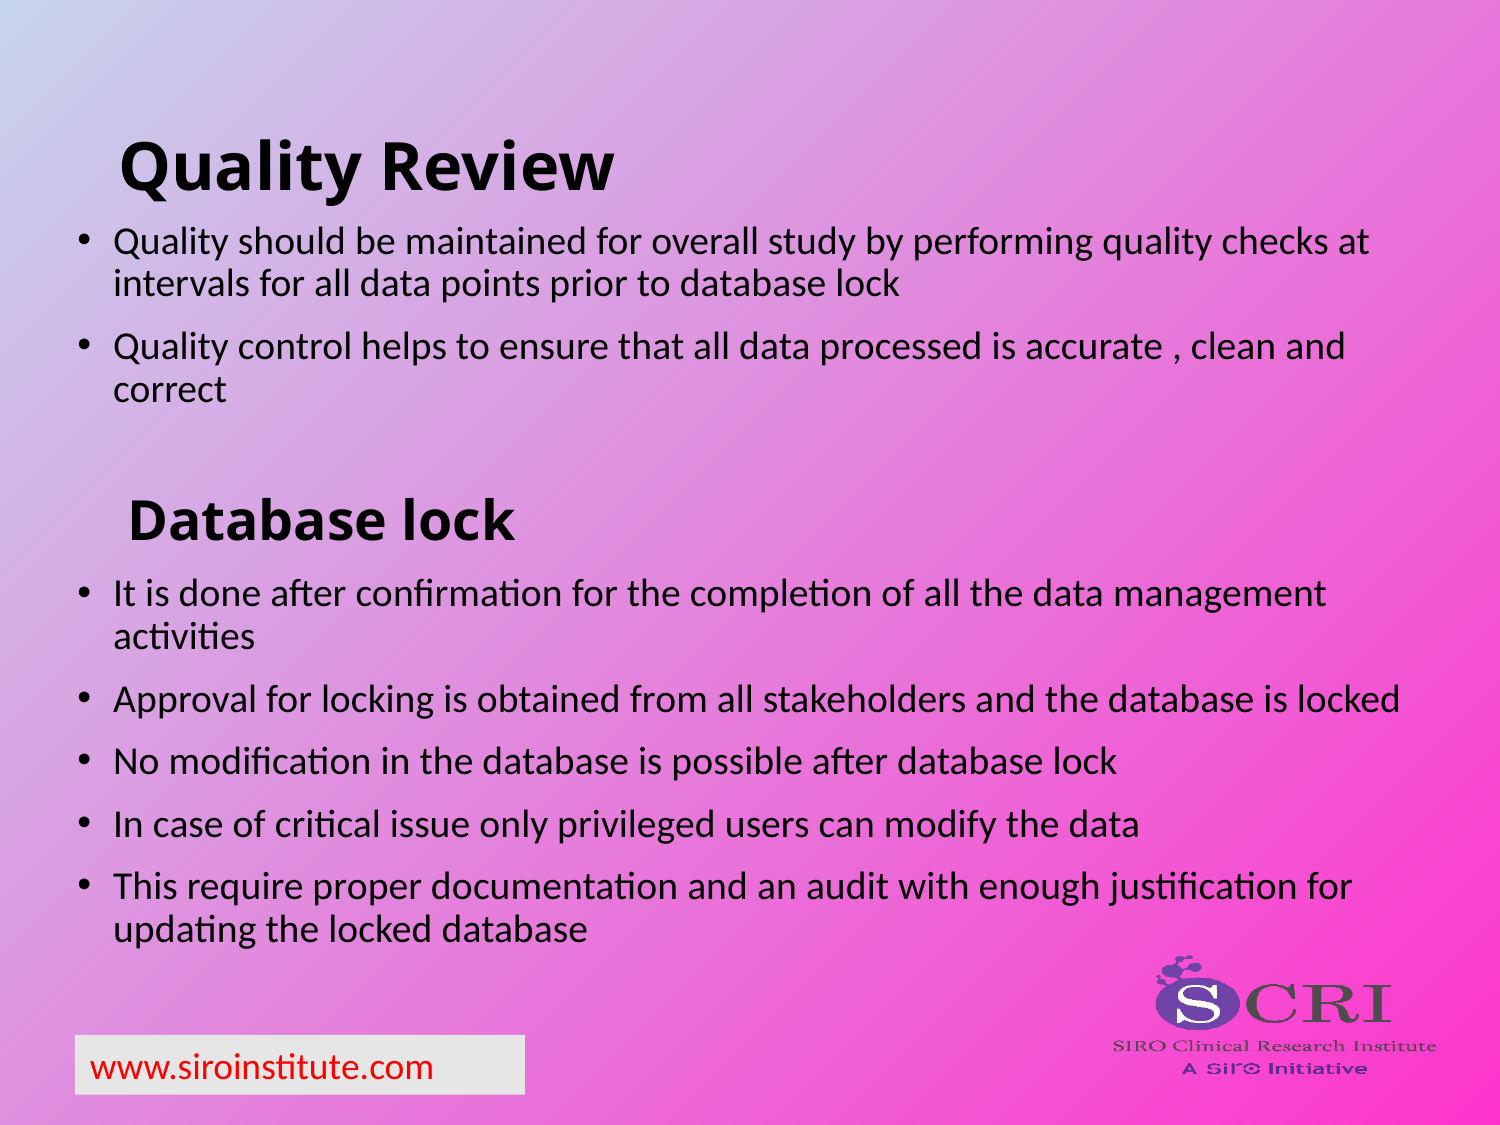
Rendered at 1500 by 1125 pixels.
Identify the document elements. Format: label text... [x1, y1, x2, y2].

text_box www.siroinstitute.com [74, 1034, 525, 1095]
title Quality Review [103, 59, 1397, 212]
list Quality should be maintained for overall study by performing quality checks at intervals for all data points prior to database lock Quality control helps to ensure that all data processed is accurate , clean and correct Database lock It is done after confirmation for the completion of all the data management activities Approval for locking is obtained from all stakeholders and the database is locked No modification in the database is possible after database lock In case of critical issue only privileged users can modify the data This require proper documentation and an audit with enough justification for updating the locked database [62, 212, 1425, 1005]
picture [1074, 926, 1475, 1115]
